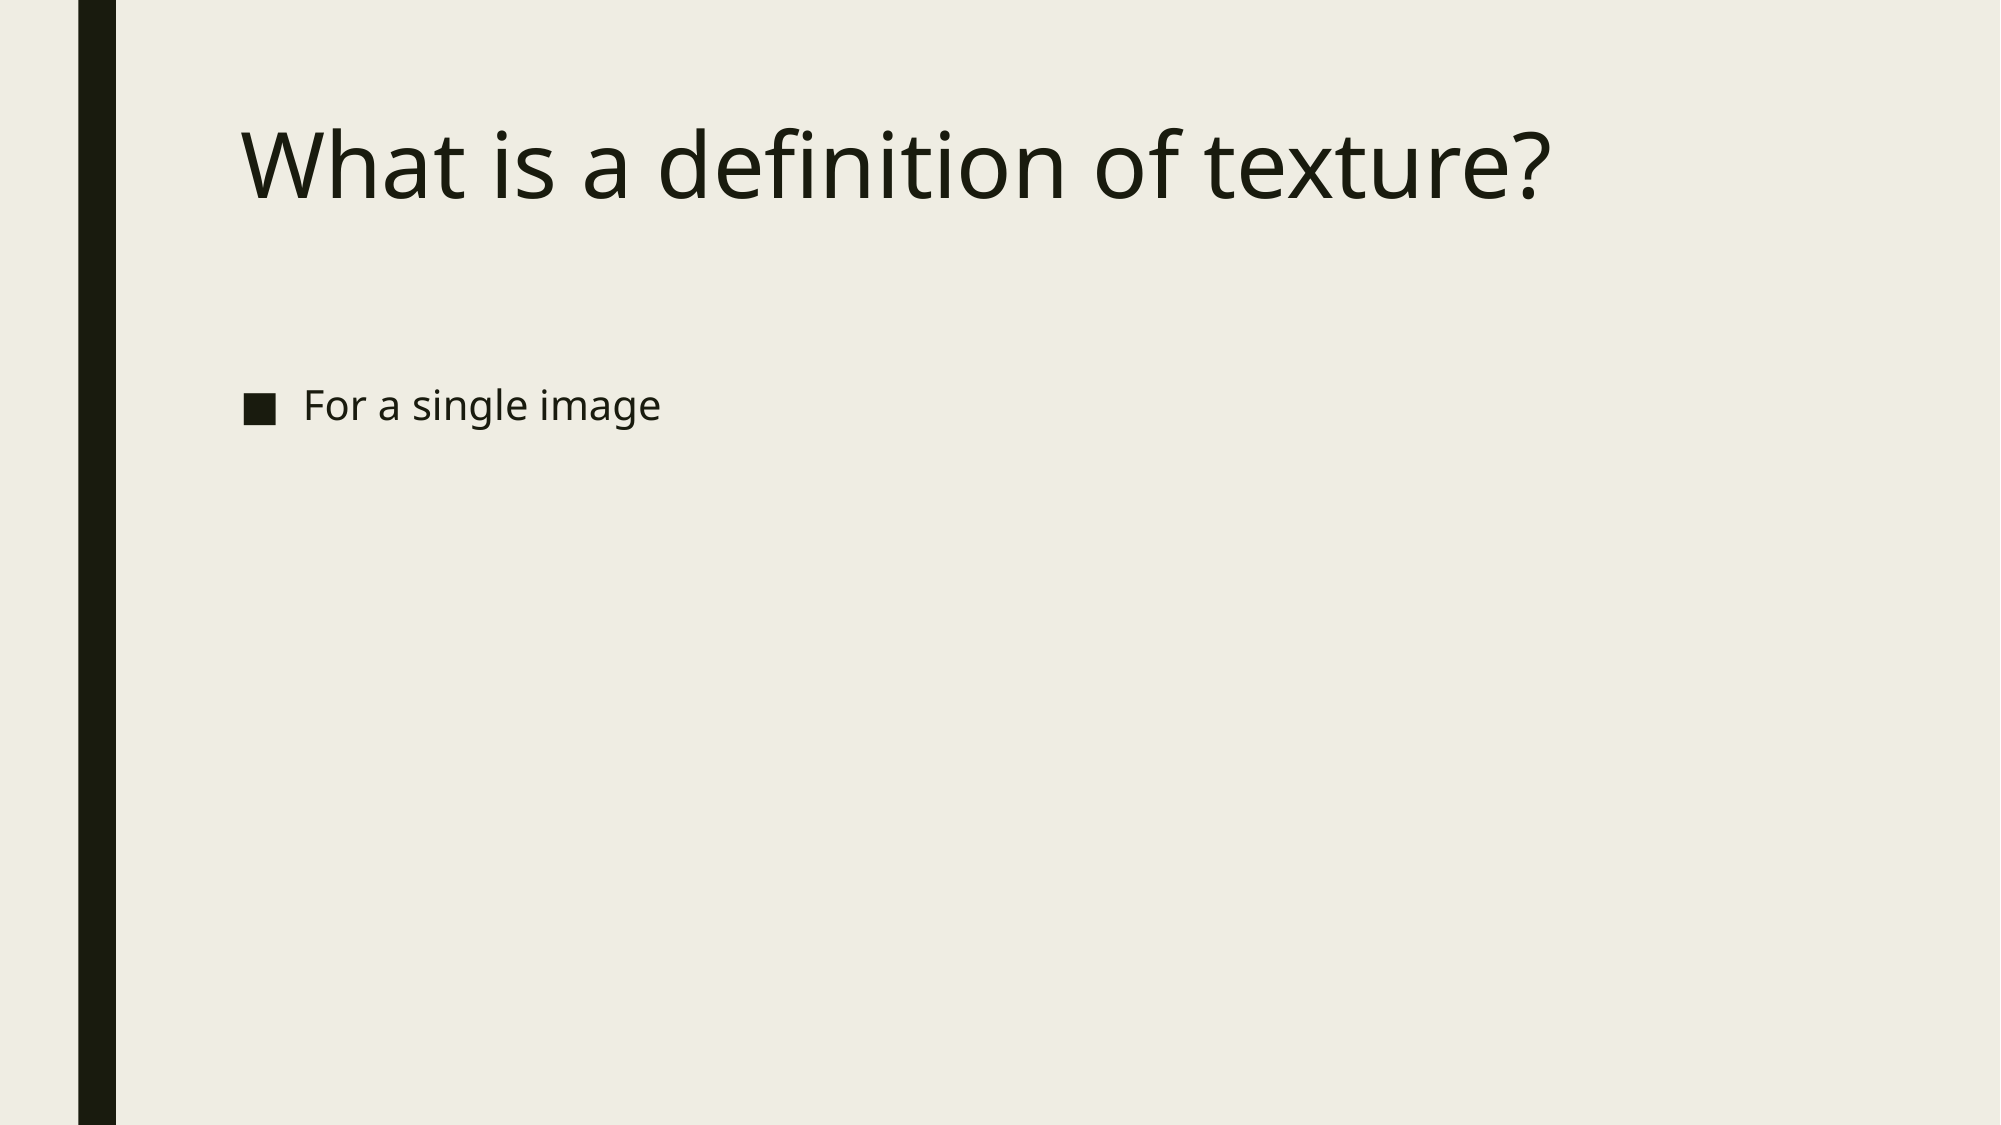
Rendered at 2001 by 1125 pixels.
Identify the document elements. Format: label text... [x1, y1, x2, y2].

title What is a definition of texture? [225, 112, 1800, 357]
list For a single image [225, 375, 1800, 963]
